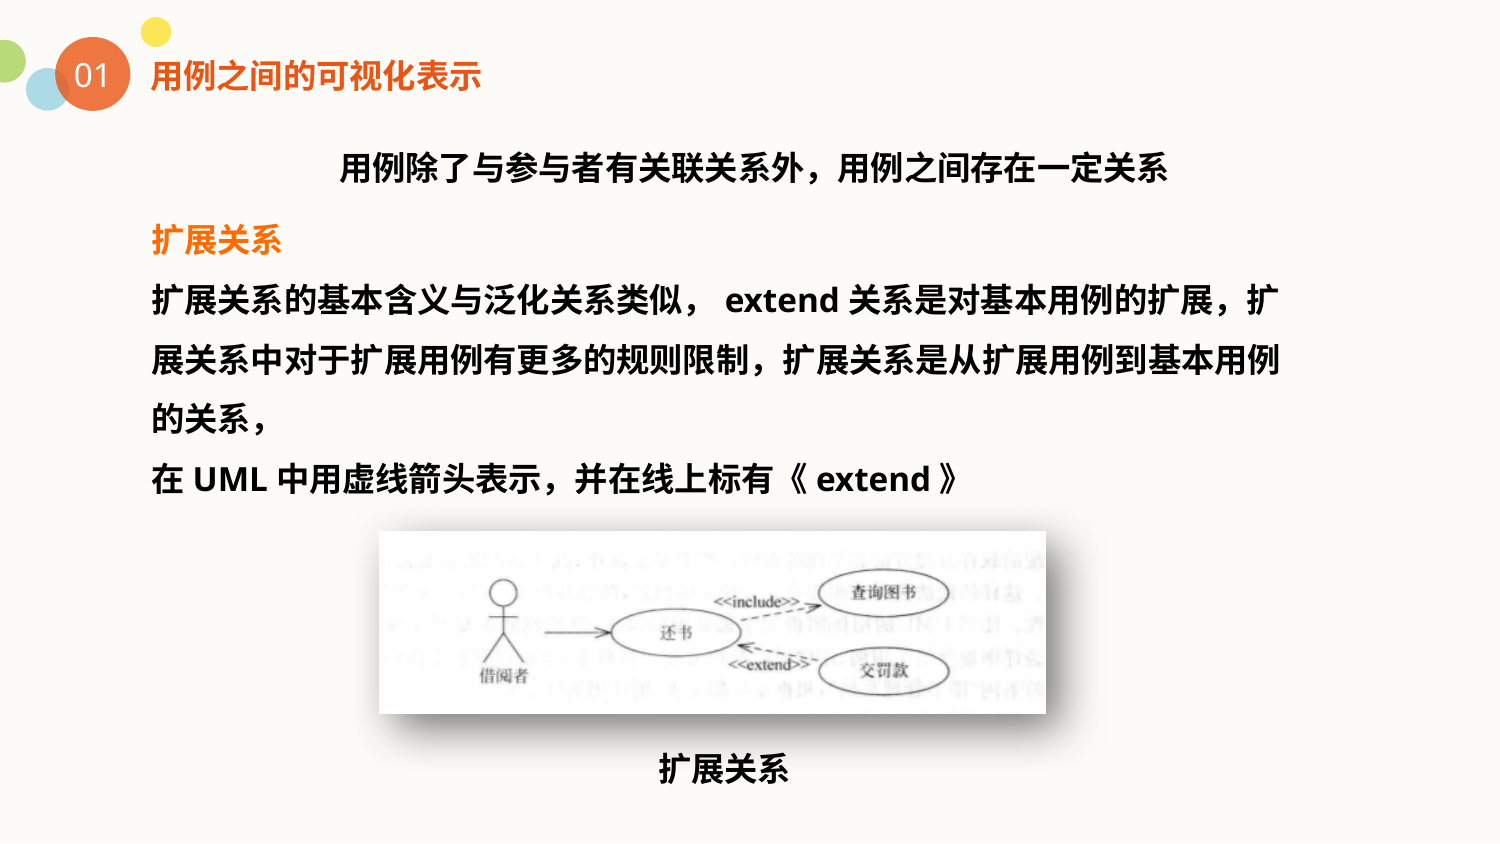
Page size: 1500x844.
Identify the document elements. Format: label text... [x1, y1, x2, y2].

text_box [25, 67, 66, 111]
text_box [55, 36, 131, 111]
text_box 01 [65, 53, 121, 94]
text_box 扩展关系 [643, 762, 845, 796]
text_box 用例除了与参与者有关联关系外，用例之间存在一定关系 [324, 139, 1211, 191]
text_box 用例之间的可视化表示 [150, 55, 550, 96]
text_box [643, 746, 845, 753]
text_box 扩展关系 扩展关系的基本含义与泛化关系类似，extend关系是对基本用例的扩展，扩展关系中对于扩展用例有更多的规则限制，扩展关系是从扩展用例到基本用例的关系， 在UML中用虚线箭头表示，并在线上标有《extend》 [136, 191, 1313, 506]
picture [378, 531, 1046, 715]
text_box [0, 39, 26, 83]
text_box [140, 17, 172, 48]
